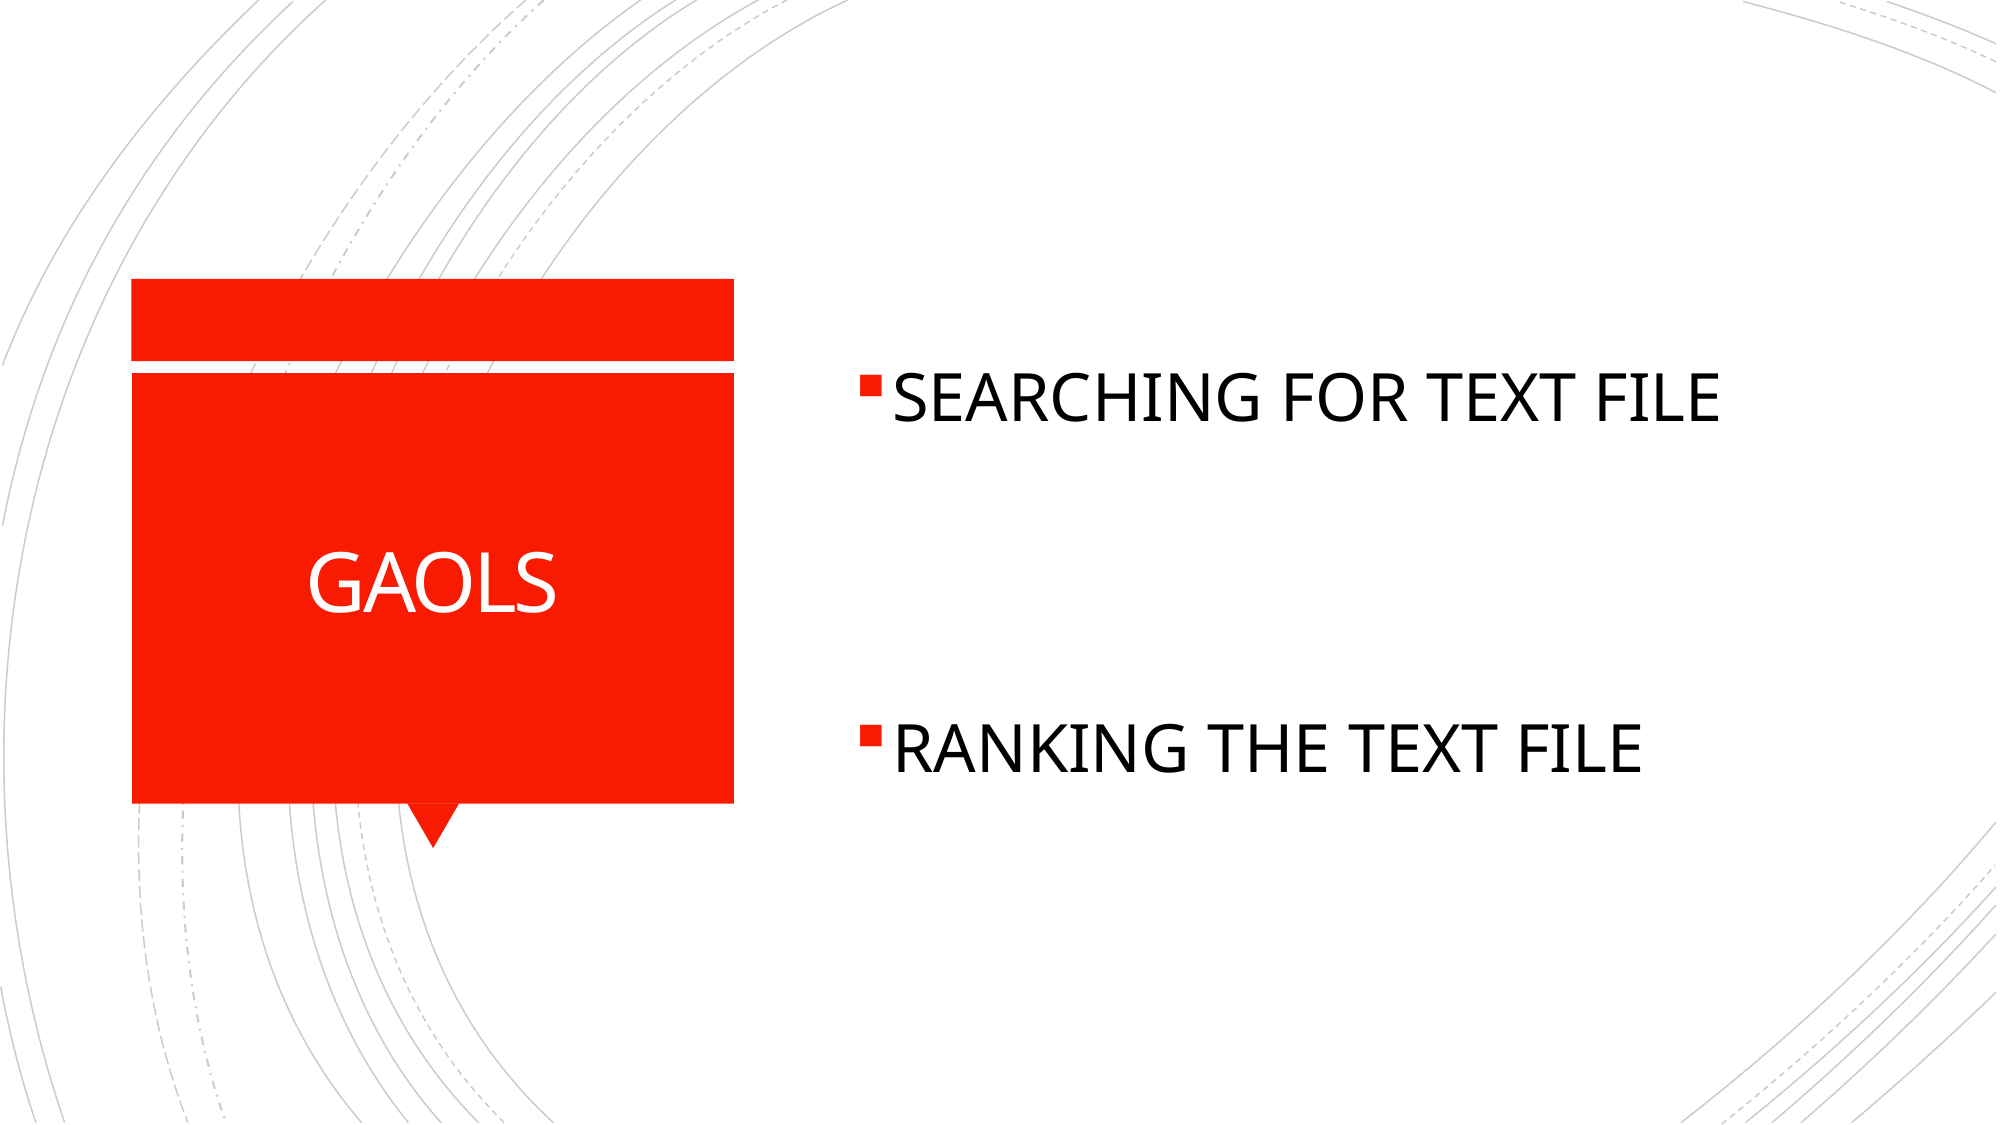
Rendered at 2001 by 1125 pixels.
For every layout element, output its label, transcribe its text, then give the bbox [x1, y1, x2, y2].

title GAOLS [145, 385, 720, 789]
list SEARCHING FOR TEXT FILE RANKING THE TEXT FILE [839, 131, 1871, 993]
